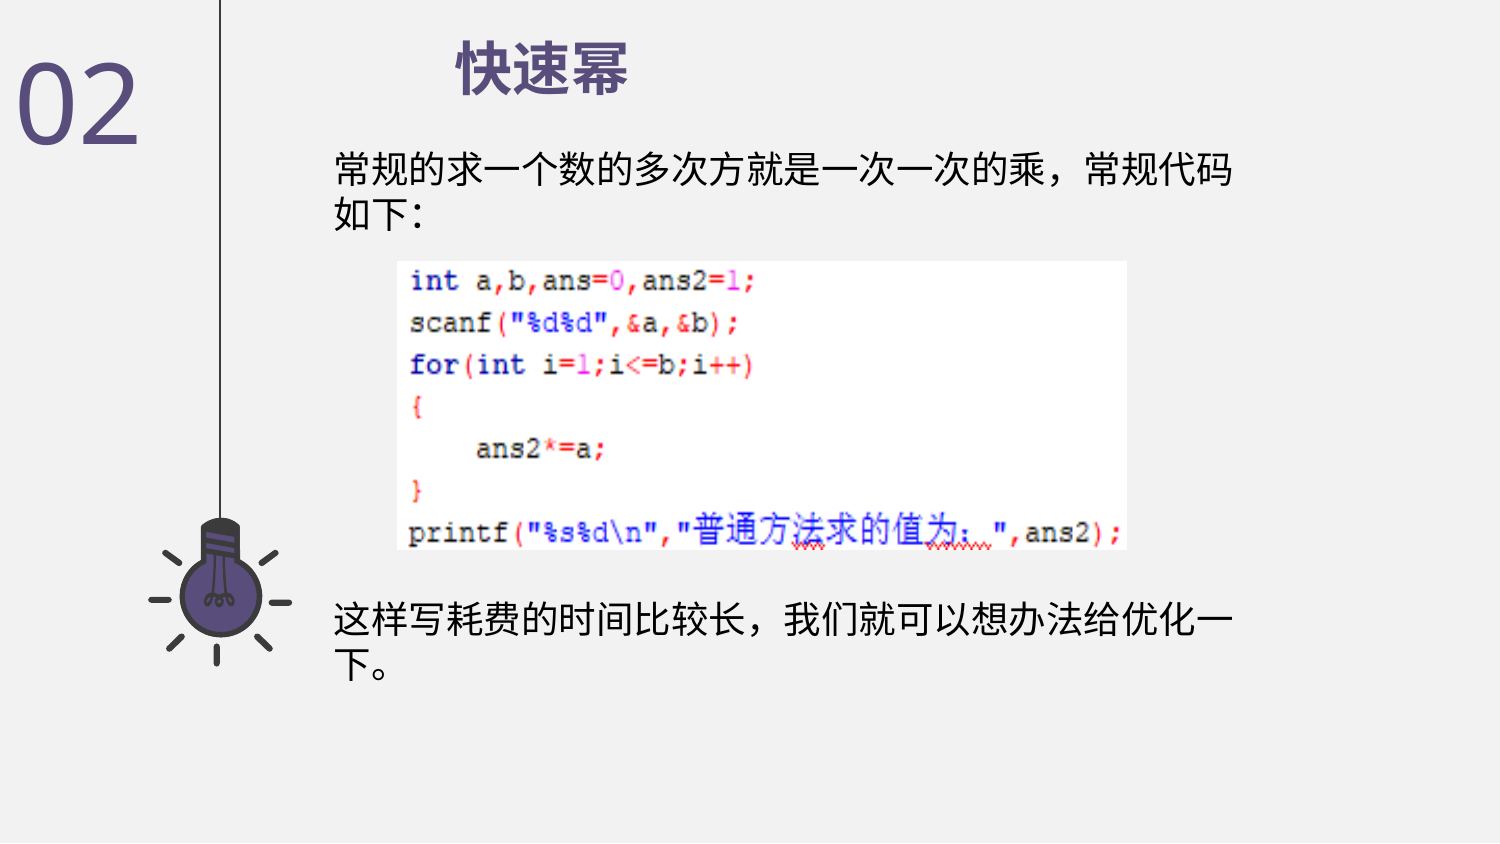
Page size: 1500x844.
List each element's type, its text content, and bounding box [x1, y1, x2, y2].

picture [396, 261, 1128, 550]
text_box 常规的求一个数的多次方就是一次一次的乘，常规代码如下： 这样写耗费的时间比较长，我们就可以想办法给优化一下。 [318, 139, 1275, 739]
text_box 02 [8, 31, 142, 167]
text_box 快速幂 [454, 31, 969, 102]
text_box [147, 0, 293, 667]
